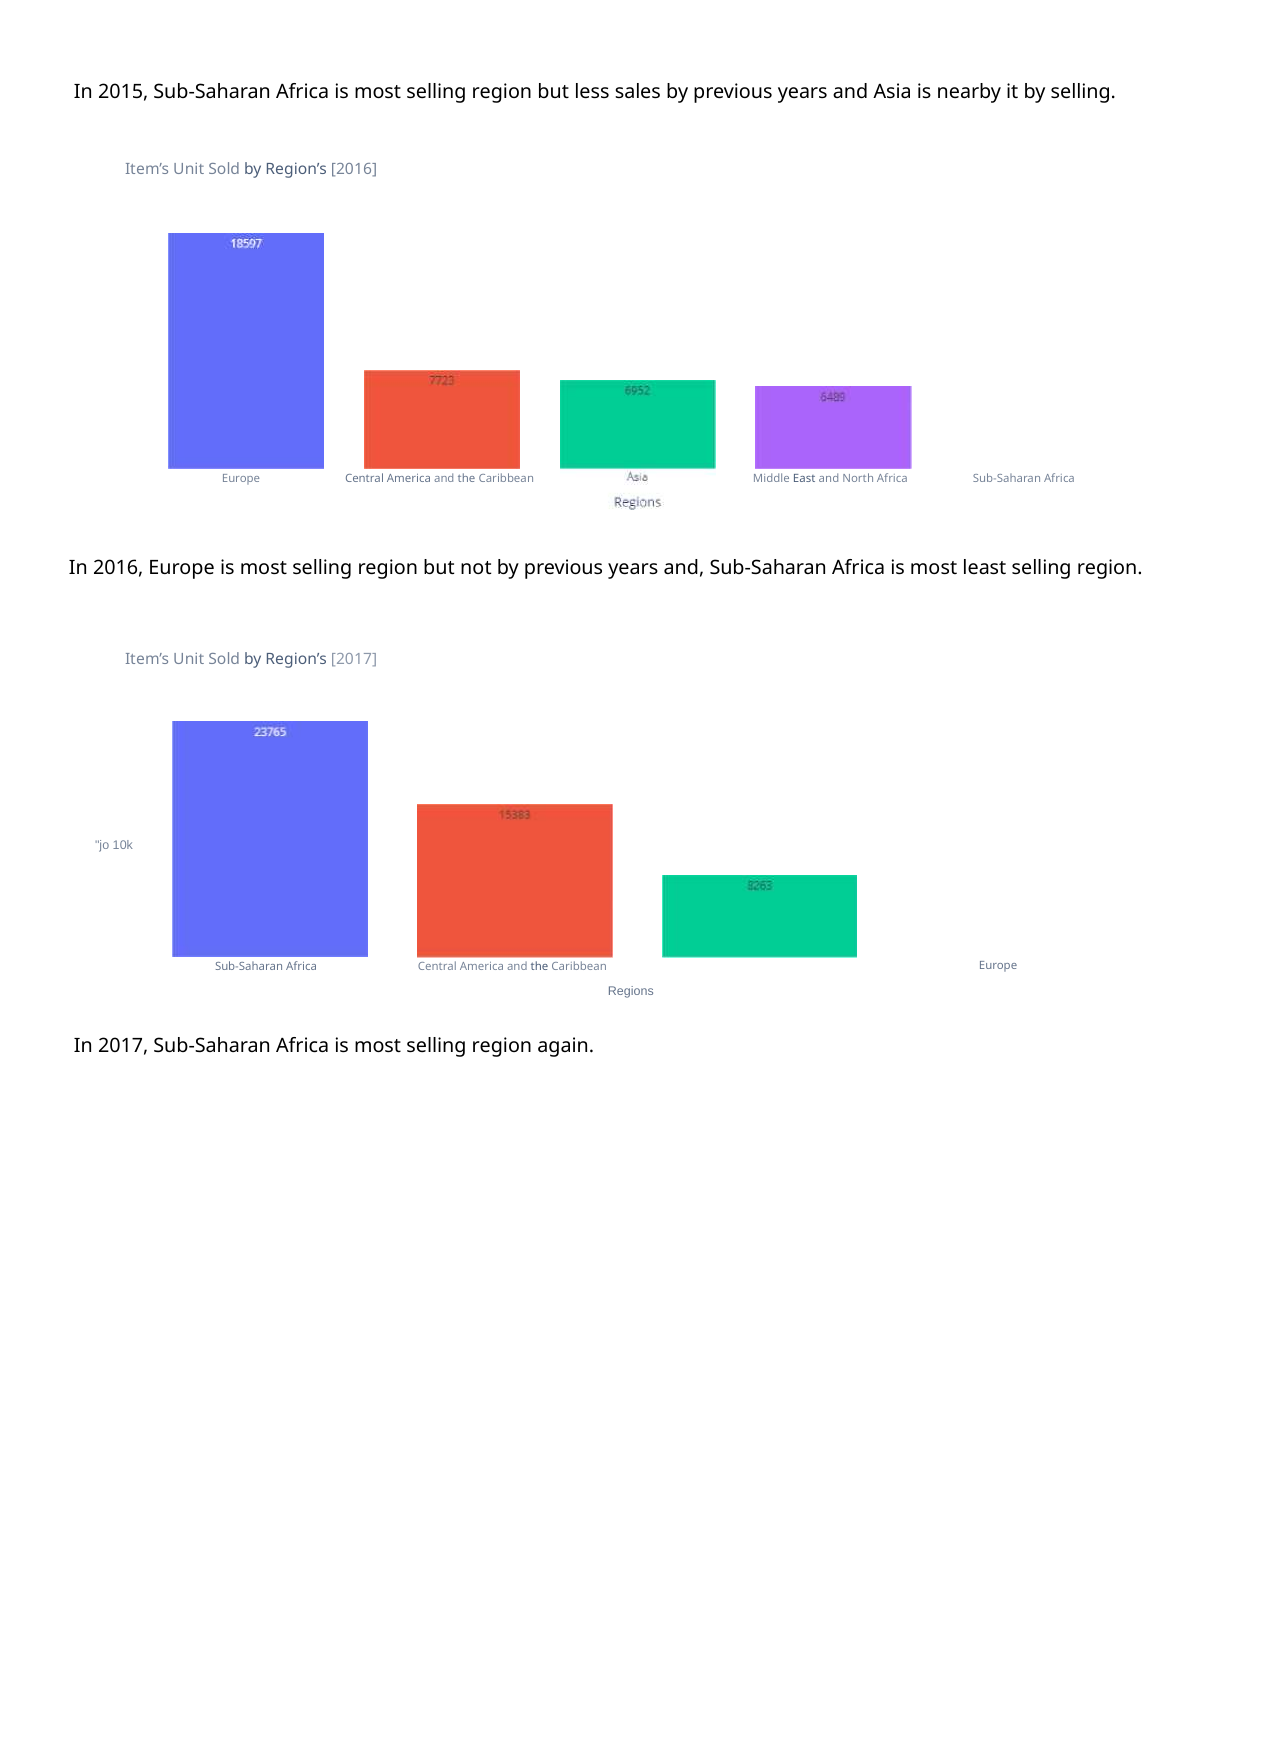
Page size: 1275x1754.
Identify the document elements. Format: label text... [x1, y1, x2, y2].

text_box Sub-Saharan Africa [972, 471, 1085, 483]
text_box Item’s Unit Sold by Region’s [2016] [125, 158, 387, 181]
picture [172, 721, 369, 958]
text_box Sub-Saharan Africa [215, 966, 327, 972]
text_box In 2017, Sub-Saharan Africa is most selling region again. [73, 1032, 595, 1058]
text_box Item’s Unit Sold by Region’s [2017] [125, 649, 387, 669]
text_box Europe [979, 957, 1031, 975]
text_box Central America and the Caribbean [417, 966, 613, 972]
text_box "jo 10k [95, 836, 156, 864]
picture [167, 233, 325, 470]
text_box Europe [221, 478, 273, 486]
text_box In 2015, Sub-Saharan Africa is most selling region but less sales by previous years and Asia is nearby it by selling. [73, 78, 1118, 104]
text_box In 2016, Europe is most selling region but not by previous years and, Sub-Saharan Africa is most least selling region. [68, 555, 1149, 580]
text_box Regions [607, 982, 669, 1000]
picture [559, 380, 717, 511]
picture [417, 804, 614, 959]
picture [363, 370, 521, 470]
picture [754, 386, 913, 470]
text_box Middle East and North Africa [752, 476, 914, 483]
picture [661, 875, 858, 959]
text_box Central America and the Caribbean [345, 471, 539, 483]
